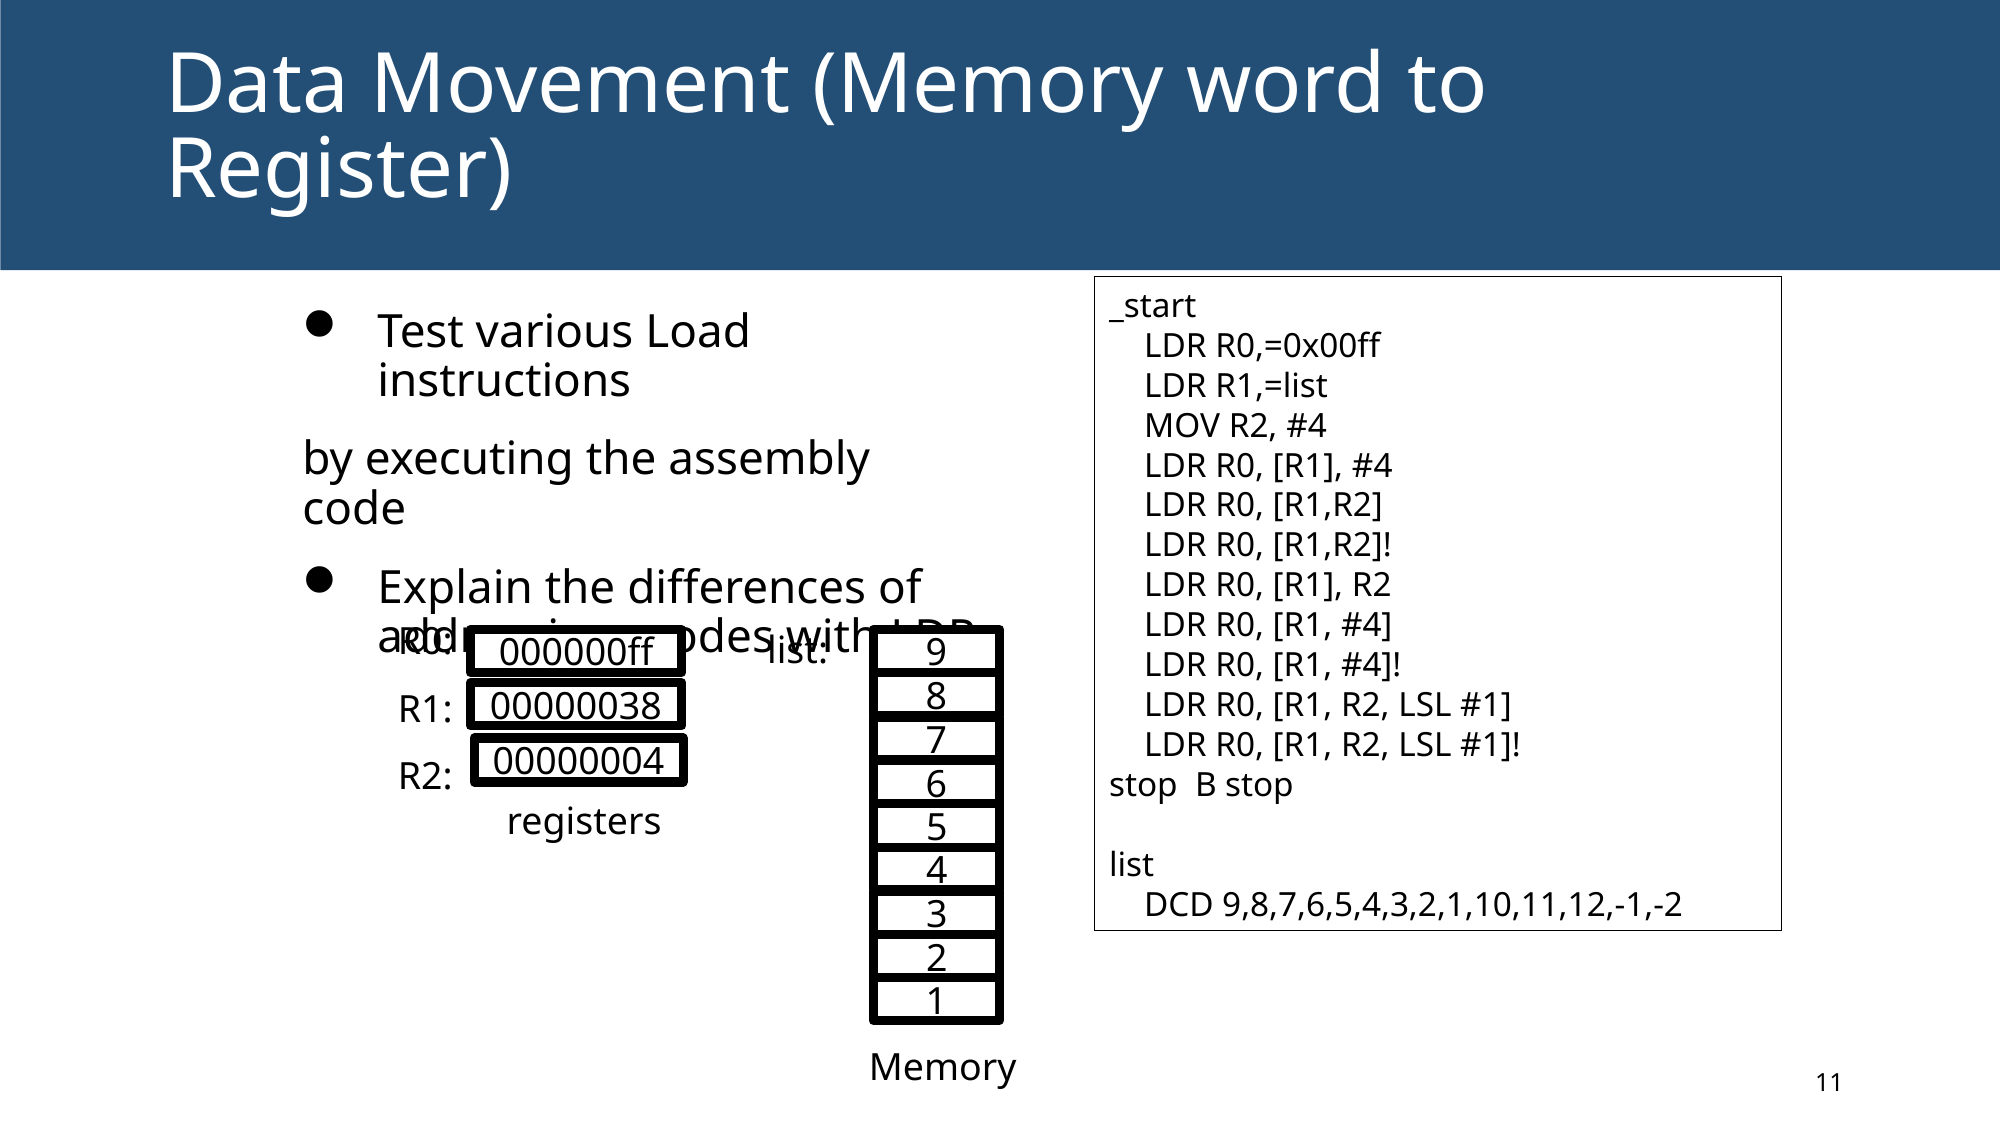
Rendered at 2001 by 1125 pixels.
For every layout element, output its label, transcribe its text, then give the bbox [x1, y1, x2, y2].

text_box 00000004 [470, 733, 688, 787]
text_box registers [491, 789, 682, 850]
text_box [872, 628, 1001, 1022]
text_box Memory [854, 1035, 1045, 1095]
title Data Movement (Memory word to Register) [150, 46, 1850, 213]
text_box 00000038 [466, 678, 686, 730]
text_box list: [752, 618, 913, 679]
text_box _start LDR R0,=0x00ff LDR R1,=list MOV R2, #4 LDR R0, [R1], #4 LDR R0, [R1,R2] LDR R0, [R1,R2]! LDR R0, [R1], R2 LDR R0, [R1, #4] LDR R0, [R1, #4]! LDR R0, [R1, R2, LSL #1] LDR R0, [R1, R2, LSL #1]! stop B stop list DCD 9,8,7,6,5,4,3,2,1,10,11,12,-1,-2 [1094, 276, 1782, 931]
slide_number 11 [1807, 1053, 1963, 1114]
text_box R0: R1: R2: [383, 610, 470, 805]
text_box 000000ff [470, 625, 686, 677]
list Test various Load instructions by executing the assembly code Explain the differences of addressing modes with LDR [287, 299, 1000, 363]
